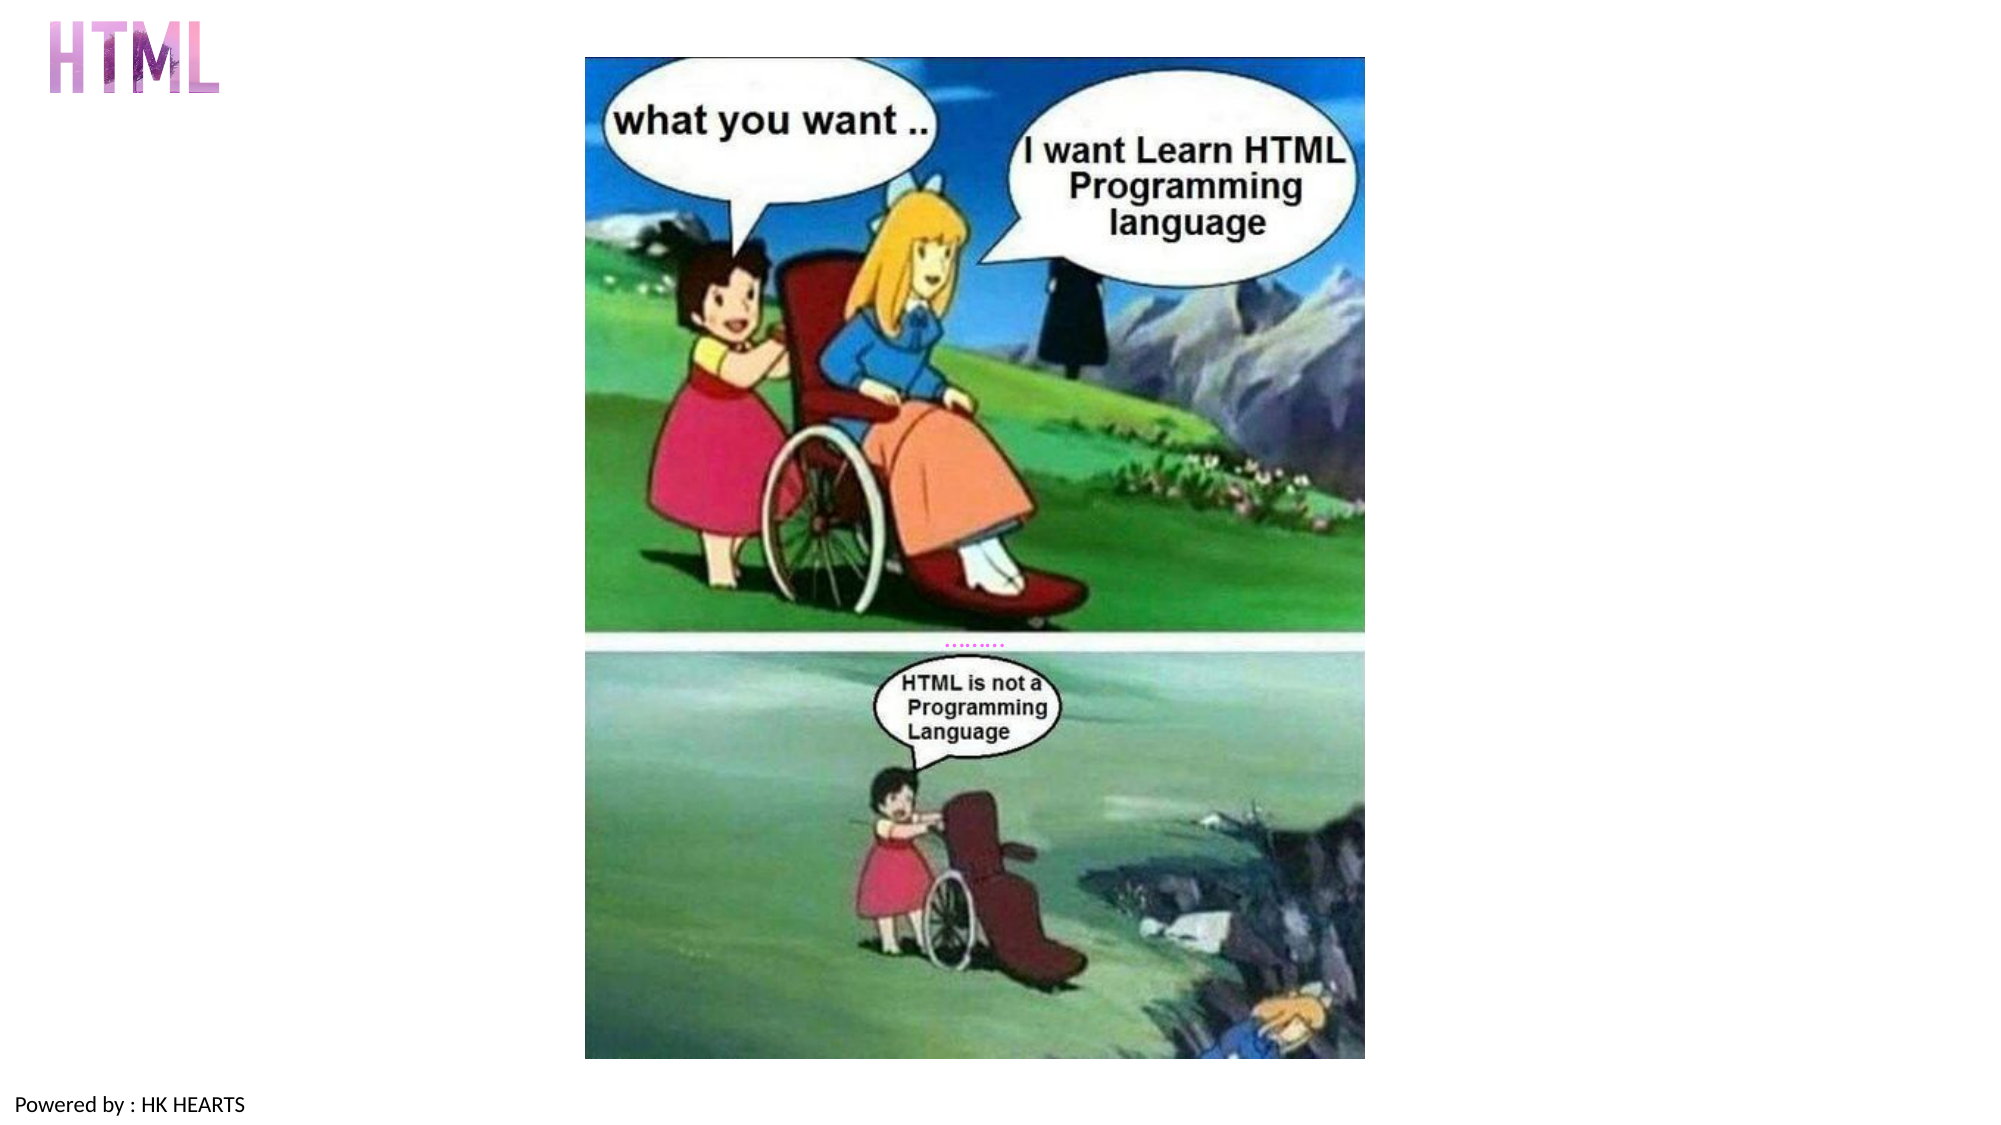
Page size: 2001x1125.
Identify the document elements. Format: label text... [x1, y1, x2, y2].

text_box Powered by : HK HEARTS [0, 1082, 439, 1125]
picture [49, 21, 220, 93]
picture [584, 57, 1365, 1059]
